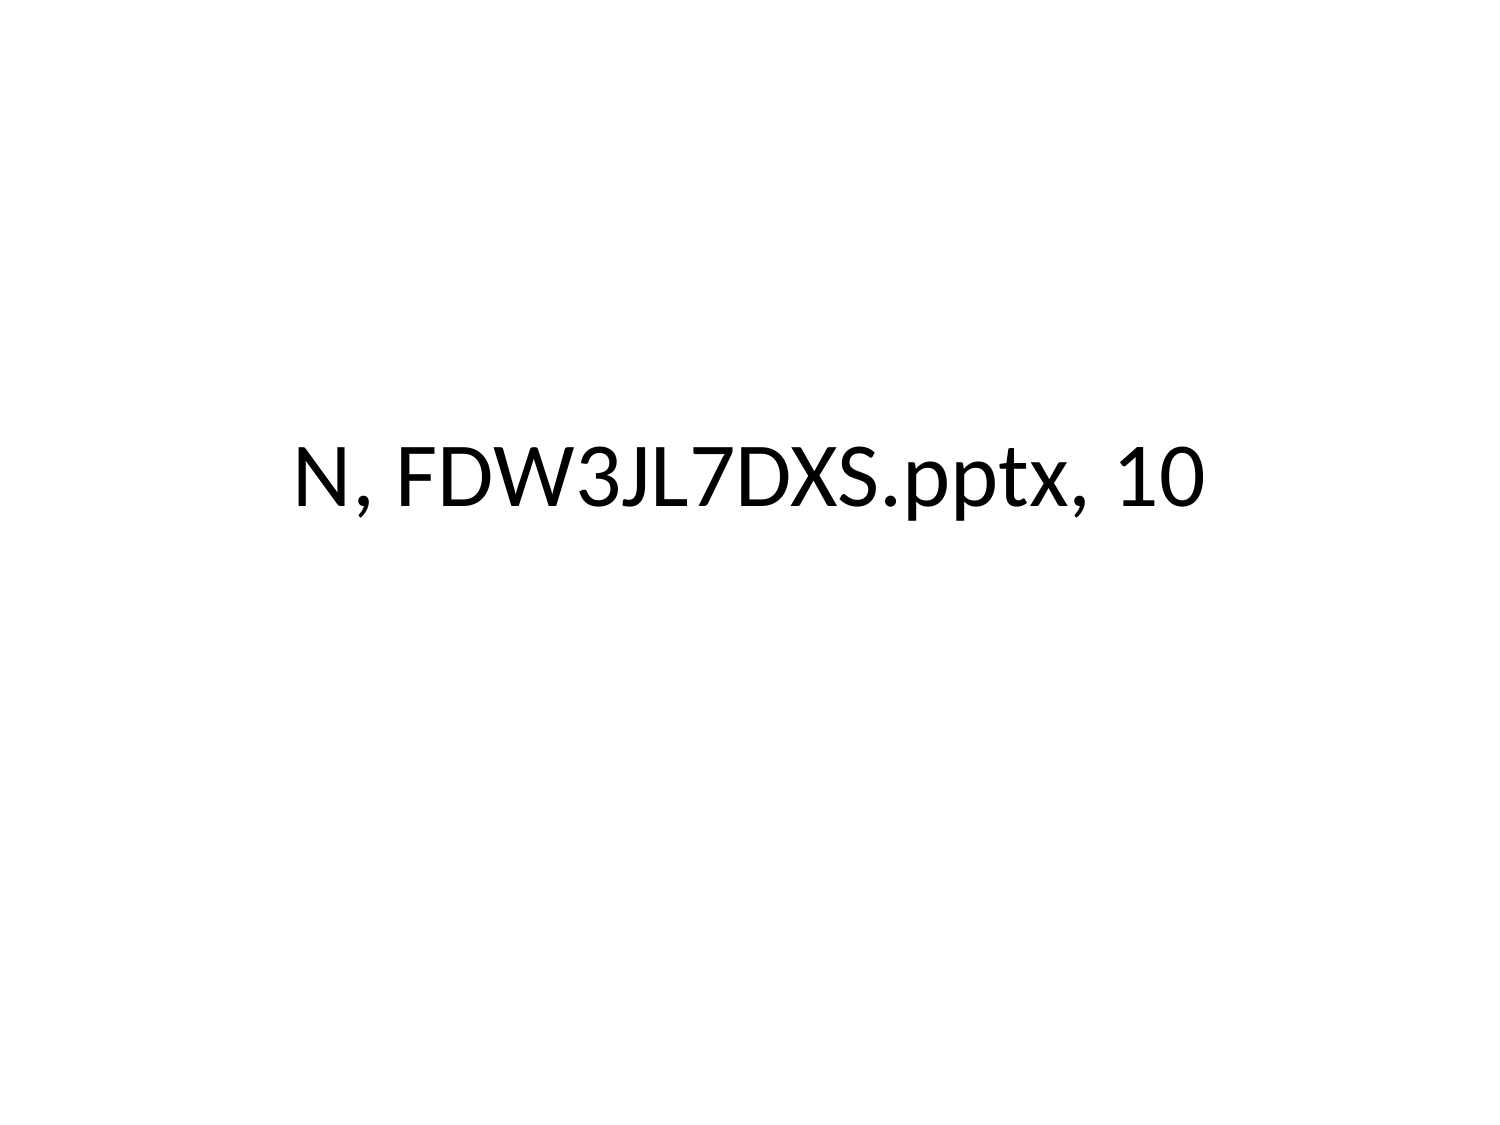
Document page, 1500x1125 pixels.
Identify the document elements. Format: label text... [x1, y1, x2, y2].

title N, FDW3JL7DXS.pptx, 10 [112, 349, 1388, 591]
